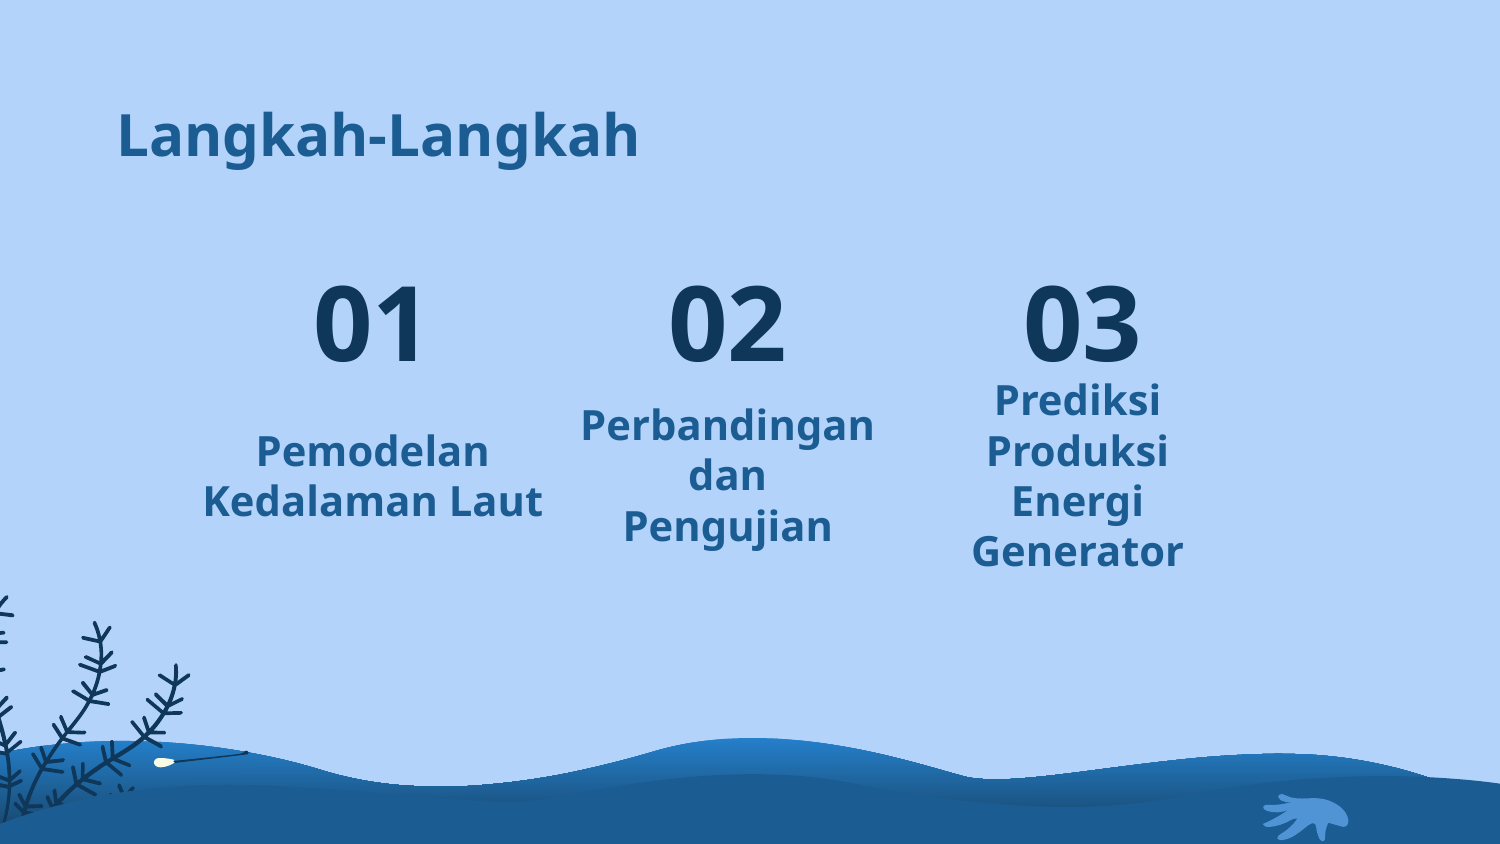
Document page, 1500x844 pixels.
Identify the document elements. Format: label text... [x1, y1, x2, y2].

subtitle Prediksi Produksi Energi Generator [913, 430, 1242, 518]
text_box Perbandingan dan Pengujian [564, 430, 892, 518]
subtitle 03 [919, 260, 1247, 379]
title Langkah-Langkah [101, 82, 1384, 177]
text_box 02 [564, 260, 892, 379]
subtitle 01 [209, 260, 537, 379]
subtitle Pemodelan Kedalaman Laut [159, 430, 564, 518]
